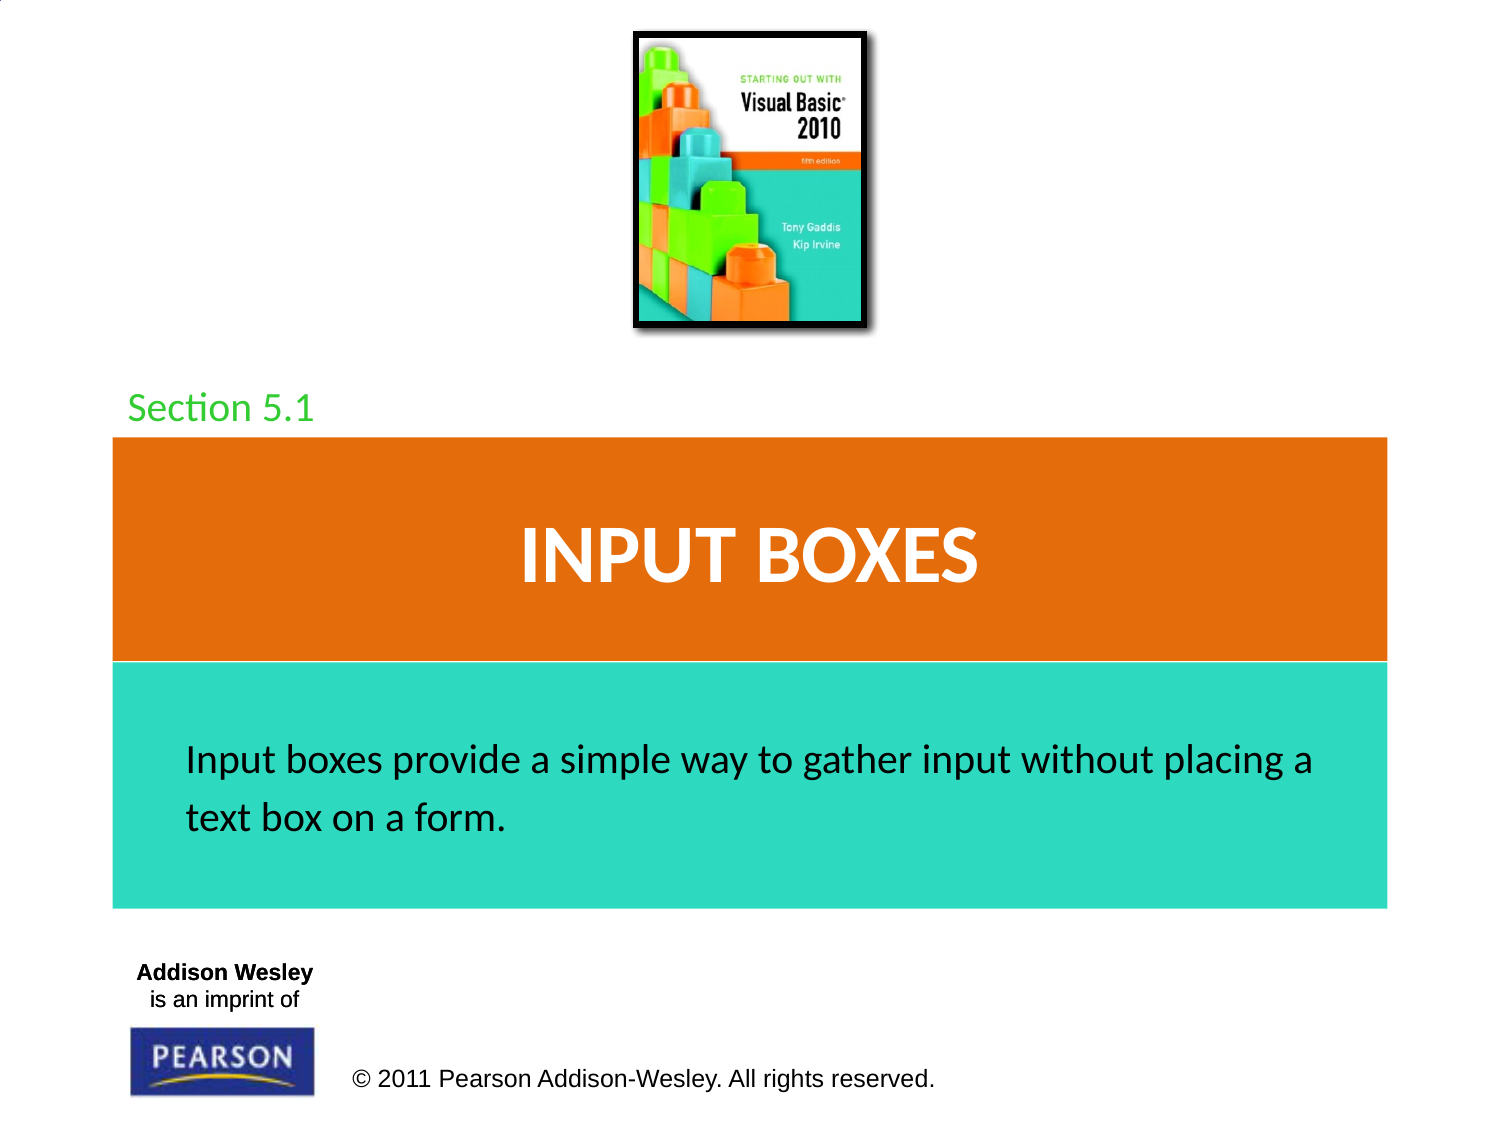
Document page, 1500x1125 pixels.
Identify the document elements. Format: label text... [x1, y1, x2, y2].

list Input boxes provide a simple way to gather input without placing a text box on a form. [112, 662, 1388, 909]
picture [129, 1024, 319, 1100]
list Section 5.1 [112, 362, 1388, 437]
title Input Boxes [112, 437, 1388, 661]
picture [639, 38, 861, 321]
